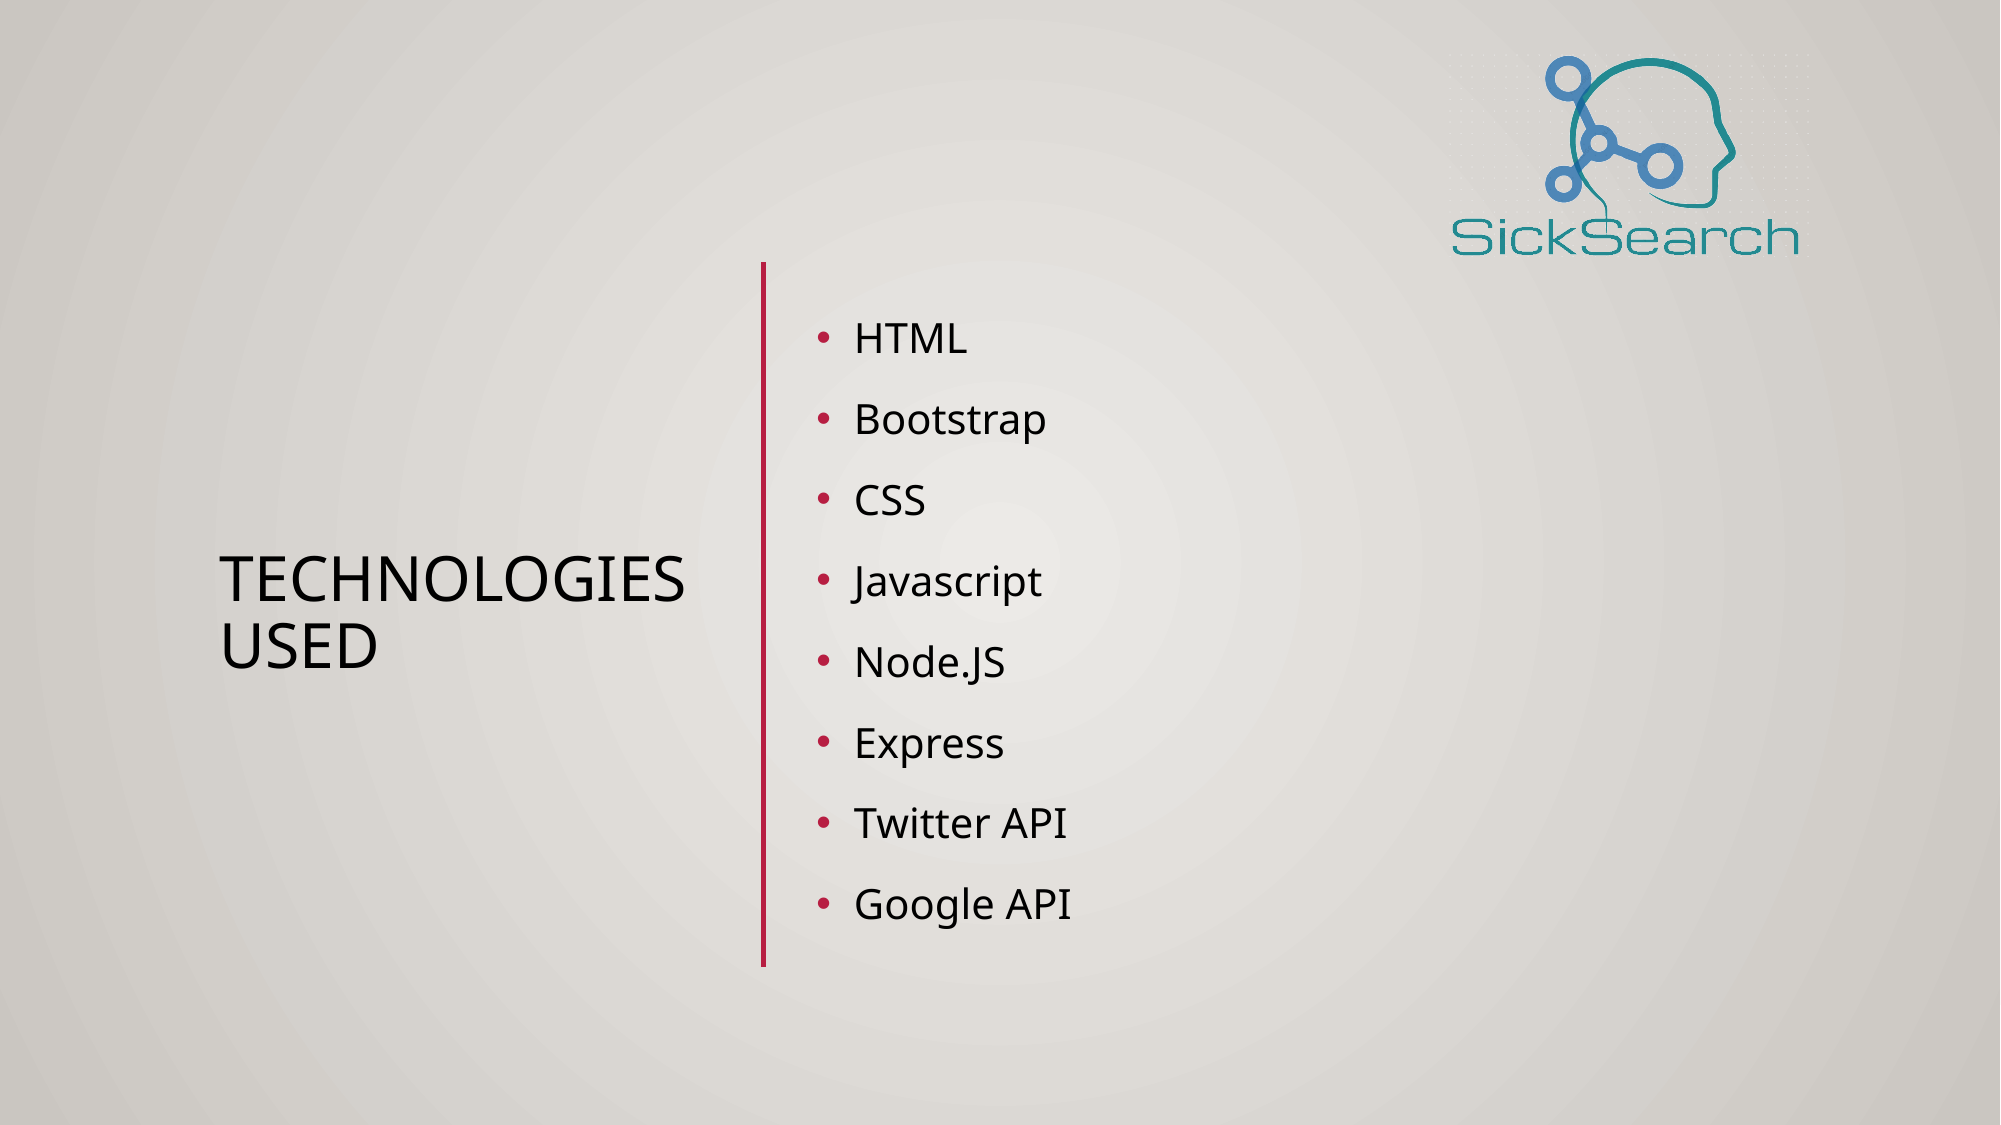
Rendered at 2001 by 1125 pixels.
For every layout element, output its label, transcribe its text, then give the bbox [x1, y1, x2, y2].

picture [1445, 52, 1814, 263]
list HTML Bootstrap CSS Javascript Node.JS Express Twitter API Google API [801, 262, 1814, 968]
title TECHNOLOGIES USED [205, 262, 726, 968]
text_box [0, 0, 2000, 1125]
